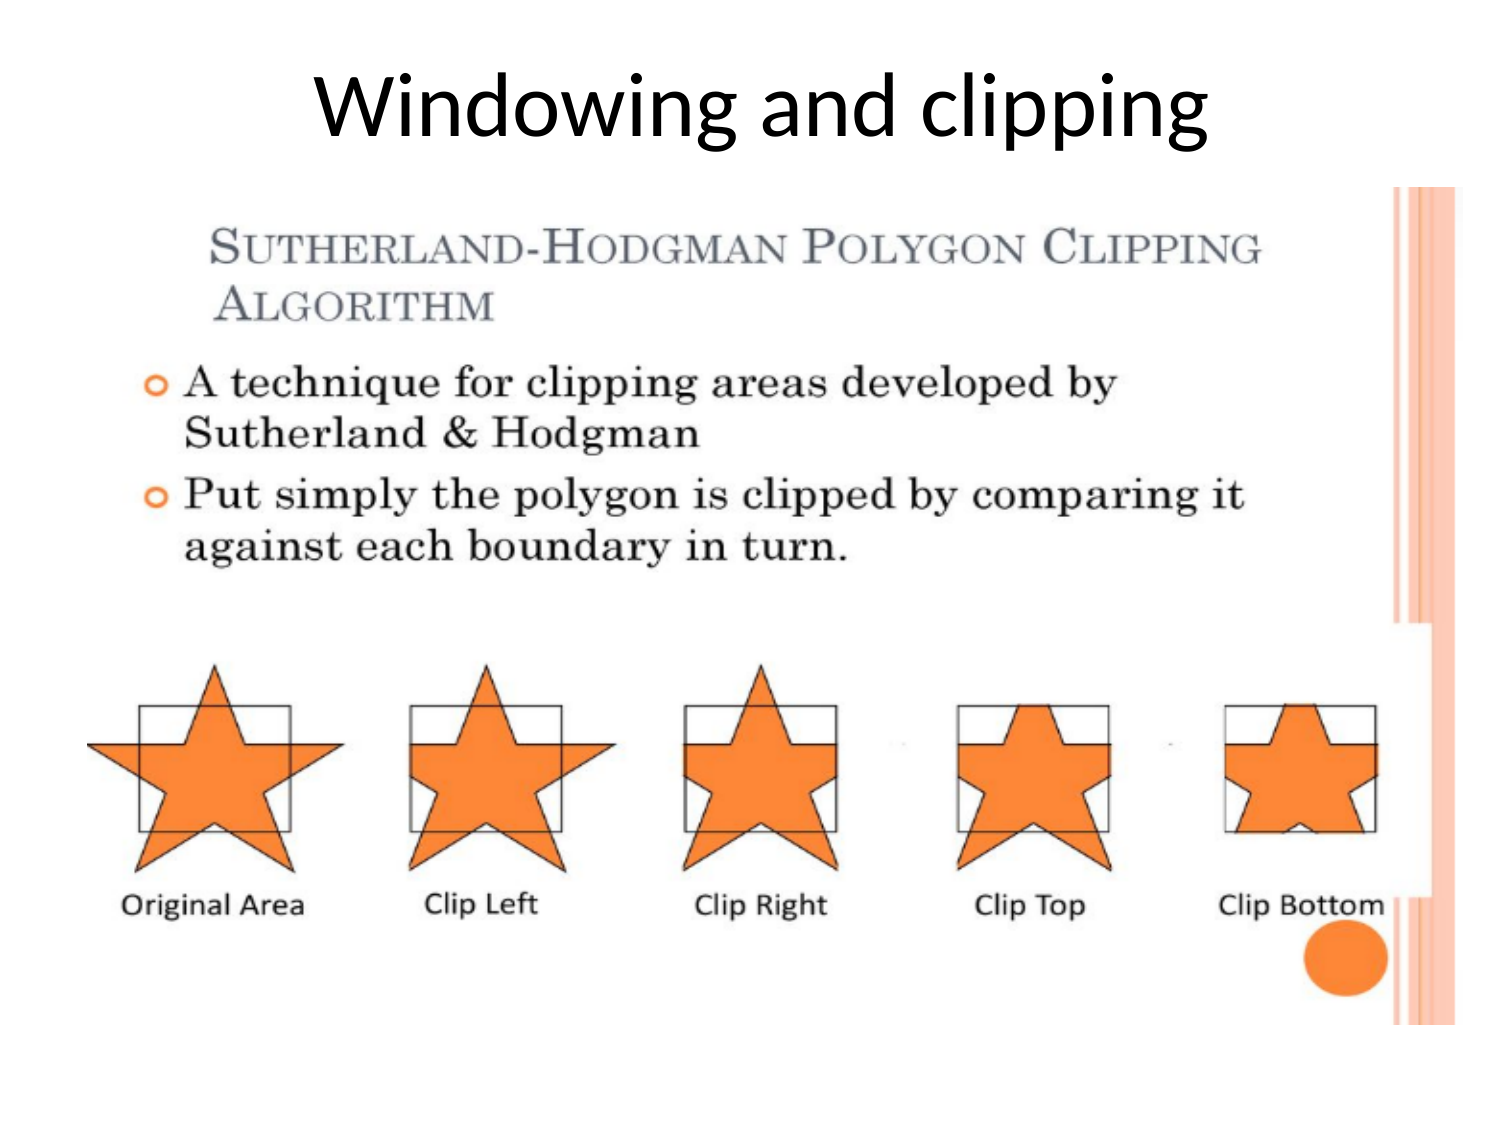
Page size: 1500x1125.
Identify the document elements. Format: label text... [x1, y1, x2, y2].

title Windowing and clipping [125, 37, 1400, 163]
picture [87, 187, 1463, 1026]
